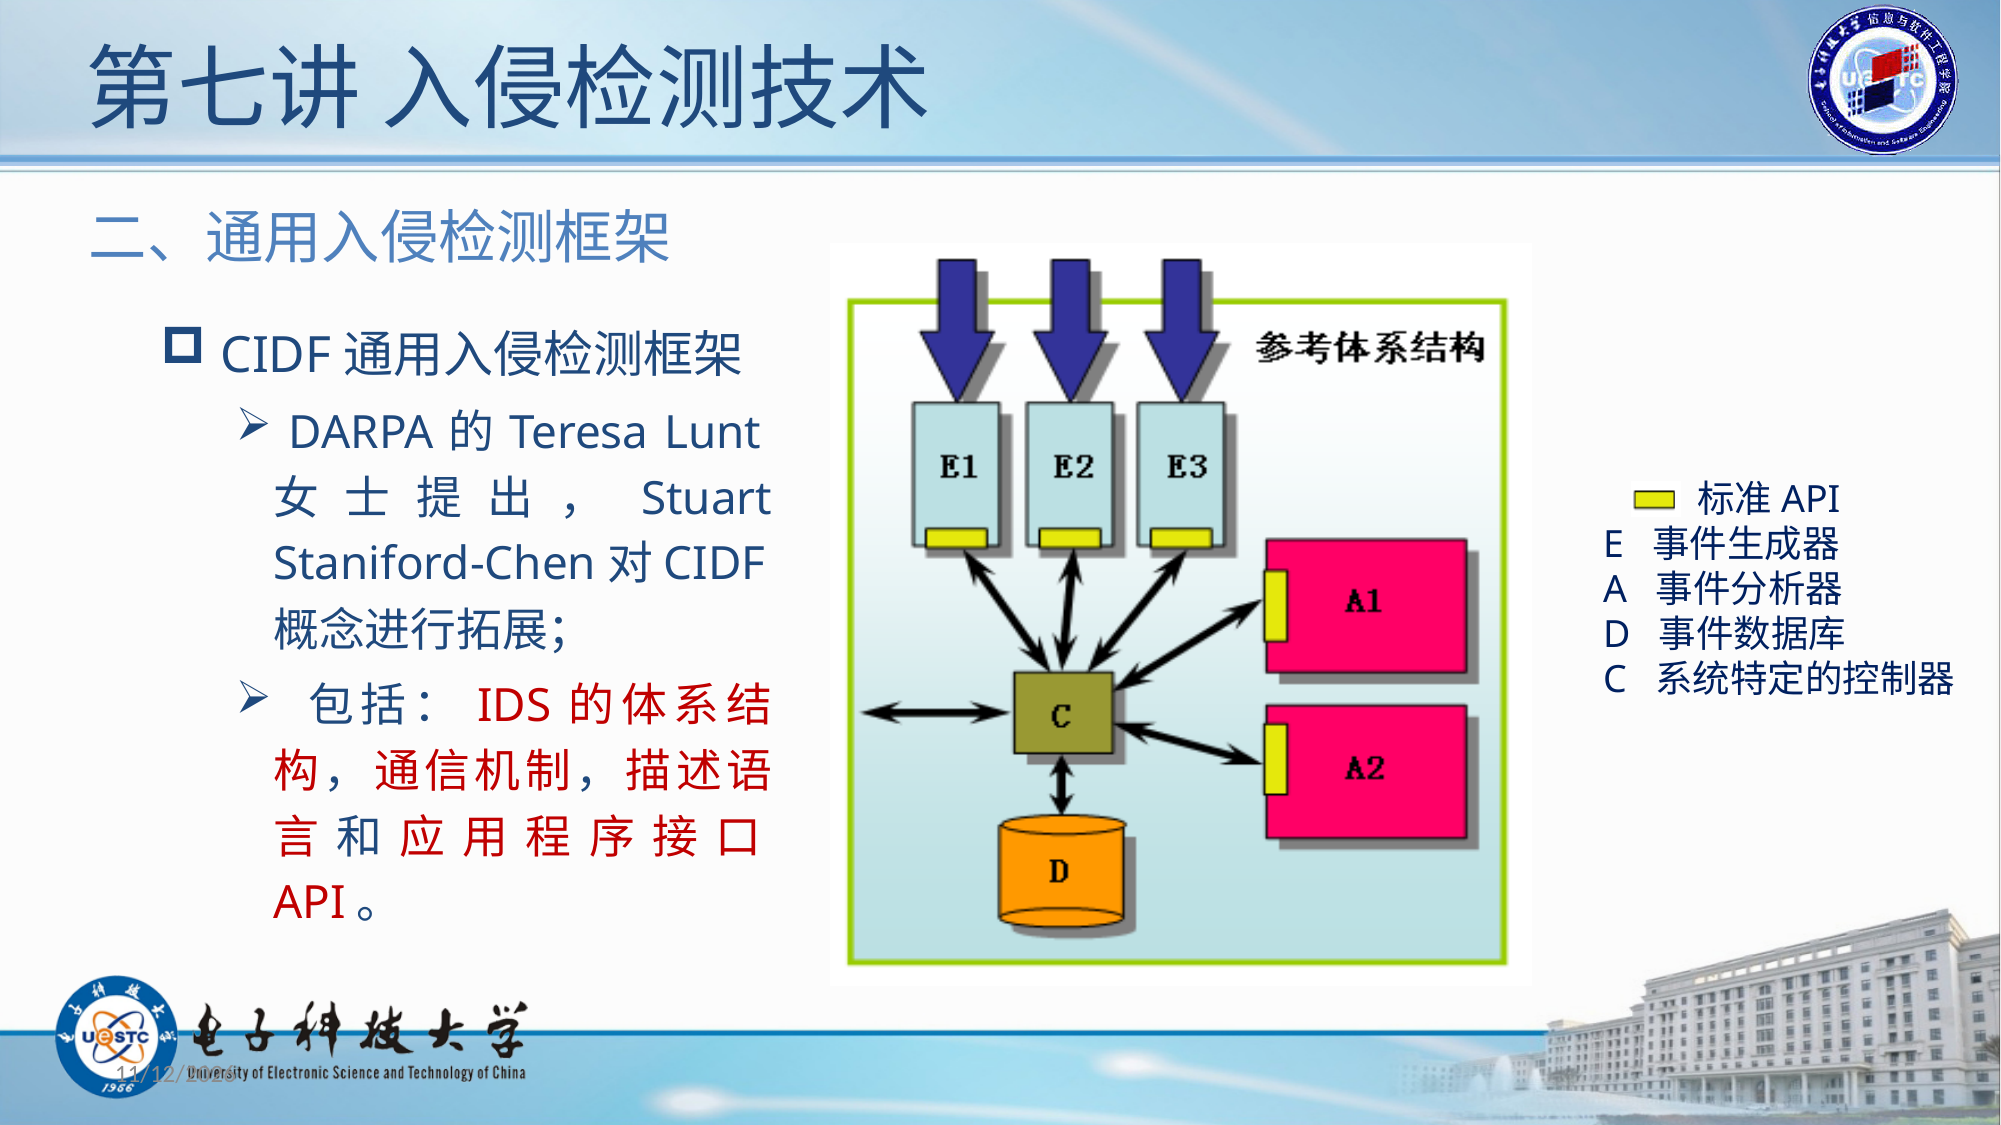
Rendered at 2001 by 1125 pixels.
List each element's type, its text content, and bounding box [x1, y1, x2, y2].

text_box 二、通用入侵检测框架 [74, 192, 687, 278]
title 第七讲 入侵检测技术 [70, 12, 1725, 159]
list CIDF通用入侵检测框架 DARPA的Teresa Lunt女士提出，Stuart Staniford-Chen对CIDF概念进行拓展； 包括：IDS的体系结构，通信机制，描述语言和应用程序接口API。 [70, 302, 788, 965]
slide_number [99, 1042, 567, 1103]
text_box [1588, 467, 1979, 709]
picture [0, 0, 2001, 1125]
